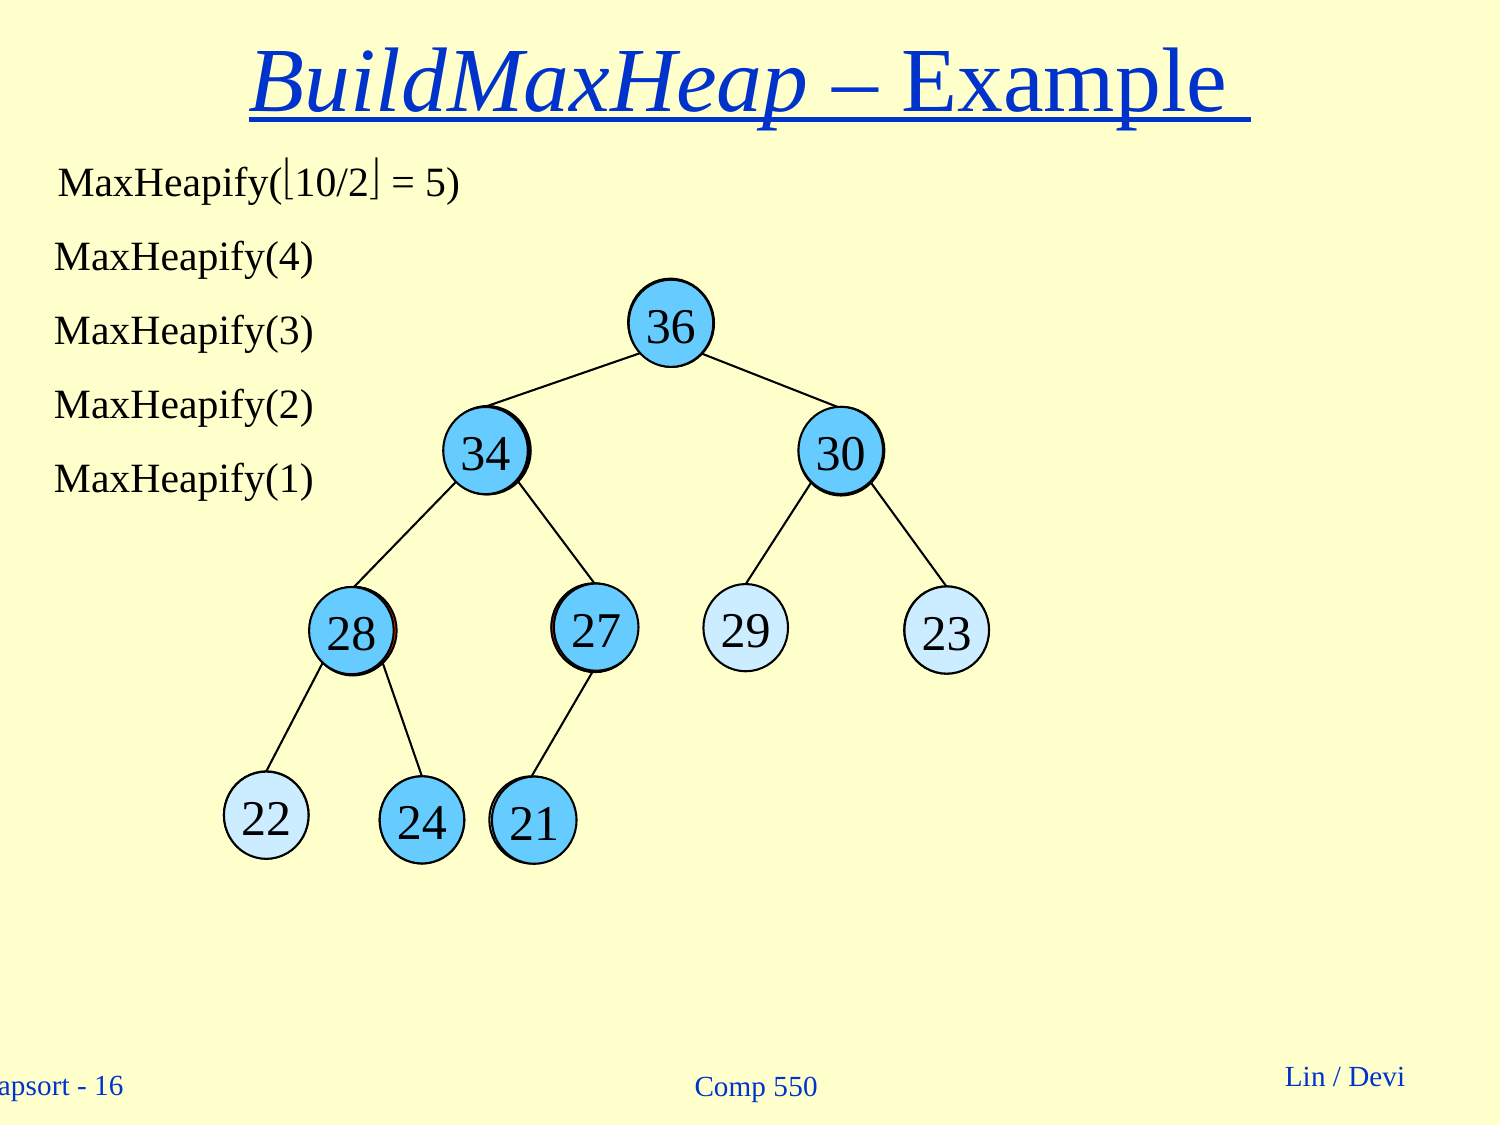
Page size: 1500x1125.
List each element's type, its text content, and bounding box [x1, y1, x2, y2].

text_box 24 [379, 776, 465, 864]
footer Comp 550 [599, 1046, 913, 1123]
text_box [382, 662, 423, 777]
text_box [870, 482, 947, 587]
text_box 27 [553, 583, 639, 671]
text_box 23 [904, 586, 990, 674]
text_box 21 [551, 591, 581, 669]
text_box MaxHeapify(1) [39, 443, 329, 508]
text_box MaxHeapify(3) [39, 295, 329, 361]
text_box 24 [379, 596, 397, 662]
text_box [745, 482, 812, 585]
text_box 36 [628, 279, 714, 367]
title BuildMaxHeap – Example [0, 0, 1500, 151]
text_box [531, 670, 596, 777]
text_box MaxHeapify(4) [39, 221, 329, 287]
text_box 29 [703, 584, 789, 672]
text_box 22 [223, 771, 309, 859]
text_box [699, 352, 842, 409]
text_box 28 [309, 587, 394, 675]
text_box 27 [489, 777, 523, 862]
text_box 30 [798, 407, 884, 494]
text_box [516, 480, 595, 584]
text_box 21 [491, 777, 577, 864]
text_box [352, 480, 458, 589]
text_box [487, 352, 641, 407]
text_box 34 [443, 407, 528, 495]
text_box MaxHeapify(10/2 = 5) [42, 147, 476, 213]
text_box MaxHeapify(2) [39, 369, 329, 434]
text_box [266, 662, 324, 772]
